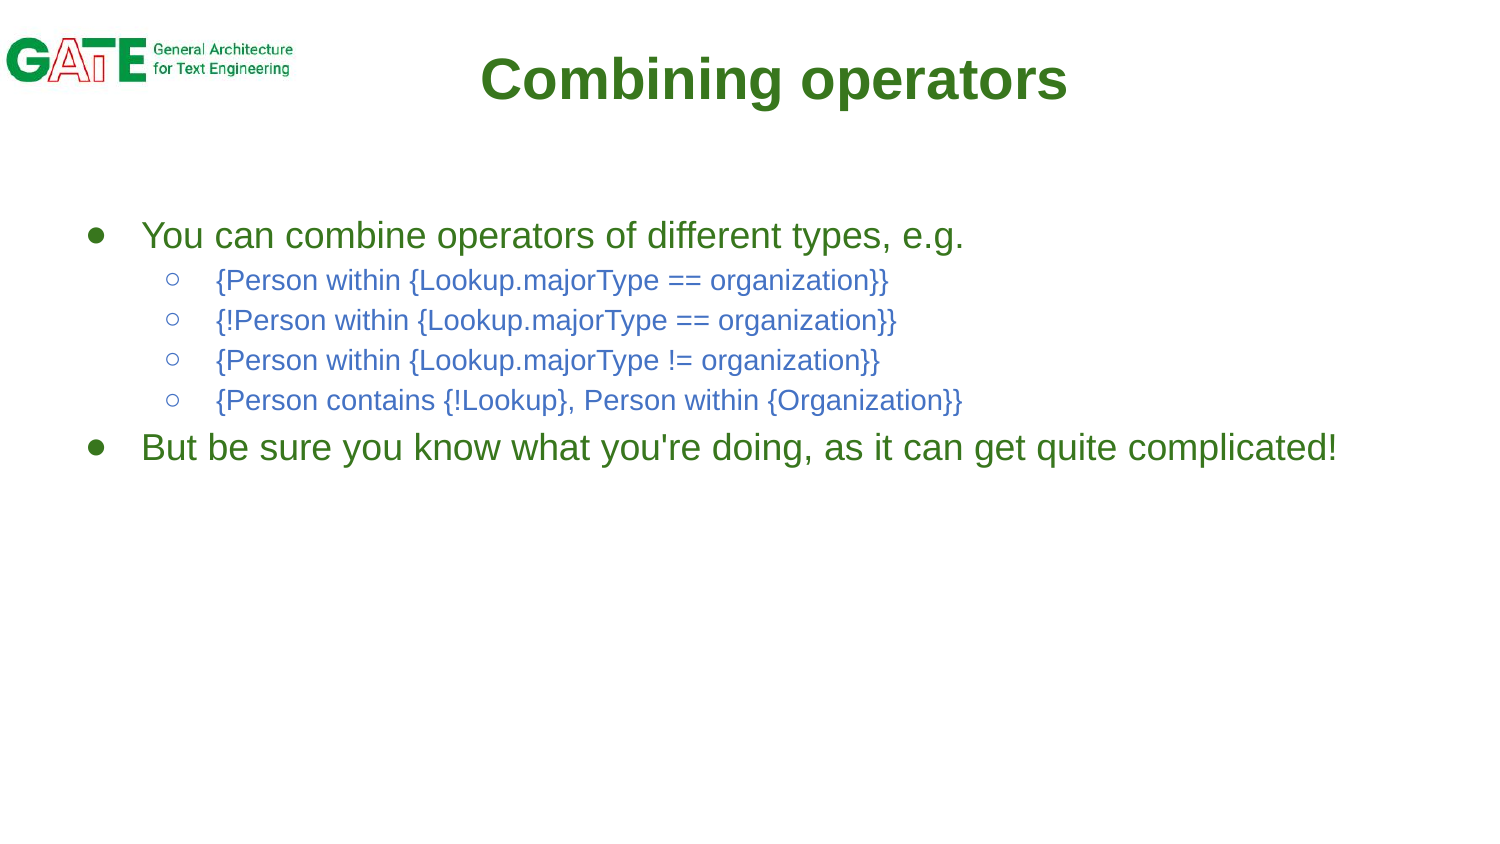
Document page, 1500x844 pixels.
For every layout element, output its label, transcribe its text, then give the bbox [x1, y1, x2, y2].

list You can combine operators of different types, e.g. {Person within {Lookup.majorType == organization}} {!Person within {Lookup.majorType == organization}} {Person within {Lookup.majorType != organization}} {Person contains {!Lookup}, Person within {Organization}} But be sure you know what you're doing, as it can get quite complicated! [51, 189, 1449, 750]
picture [0, 0, 298, 120]
title Combining operators [465, 26, 1449, 121]
